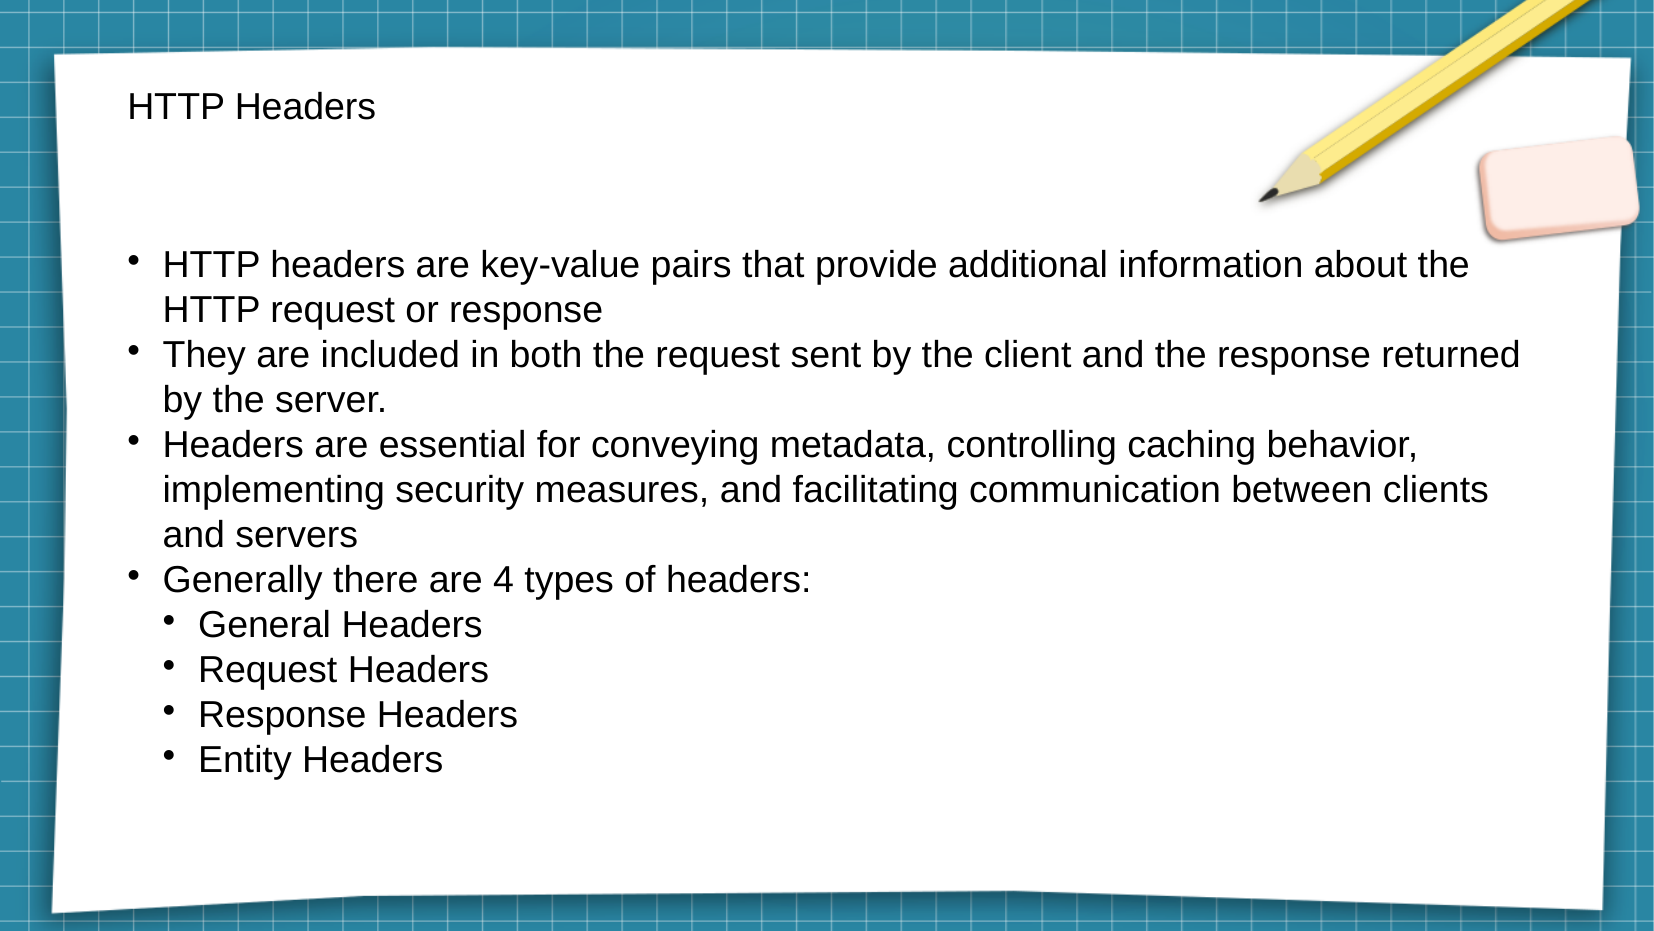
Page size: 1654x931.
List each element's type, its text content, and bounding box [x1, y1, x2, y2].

text_box HTTP headers are key-value pairs that provide additional information about the HTTP request or response They are included in both the request sent by the client and the response returned by the server. Headers are essential for conveying metadata, controlling caching behavior, implementing security measures, and facilitating communication between clients and servers Generally there are 4 types of headers: General Headers Request Headers Response Headers Entity Headers [112, 187, 1575, 748]
picture [0, 0, 1654, 931]
text_box HTTP Headers [112, 74, 1125, 132]
